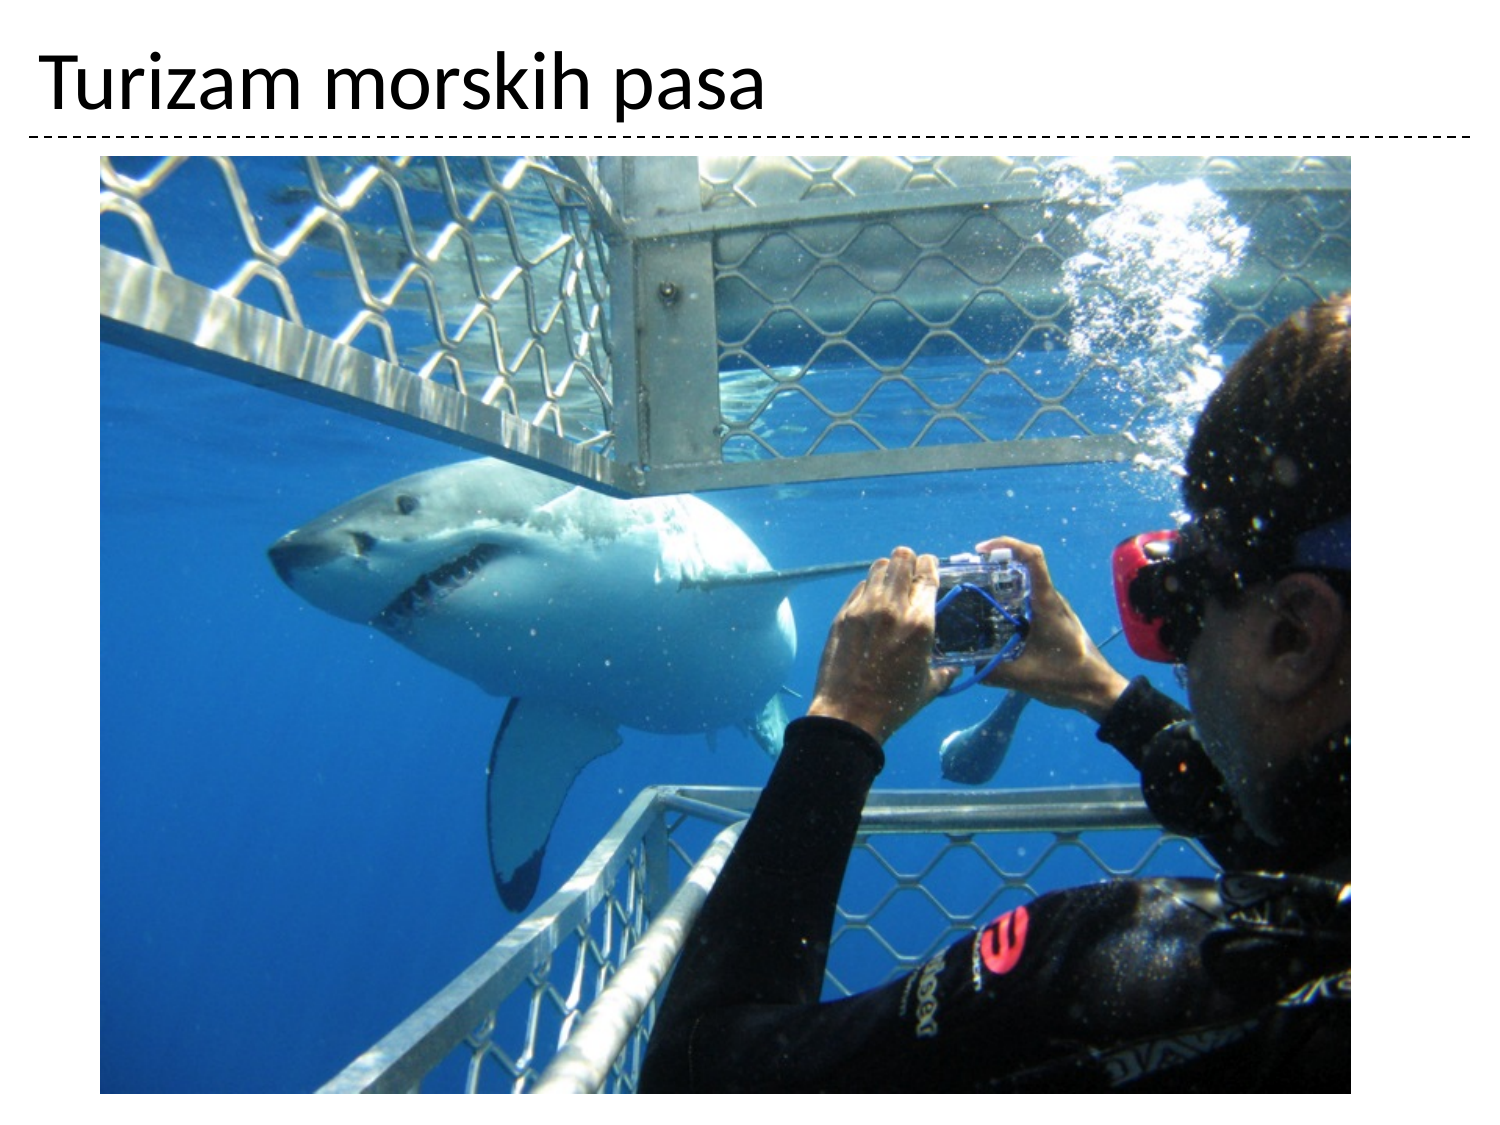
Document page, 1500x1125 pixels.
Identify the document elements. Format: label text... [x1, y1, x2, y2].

picture [100, 156, 1351, 1095]
title Turizam morskih pasa [23, 23, 1477, 129]
